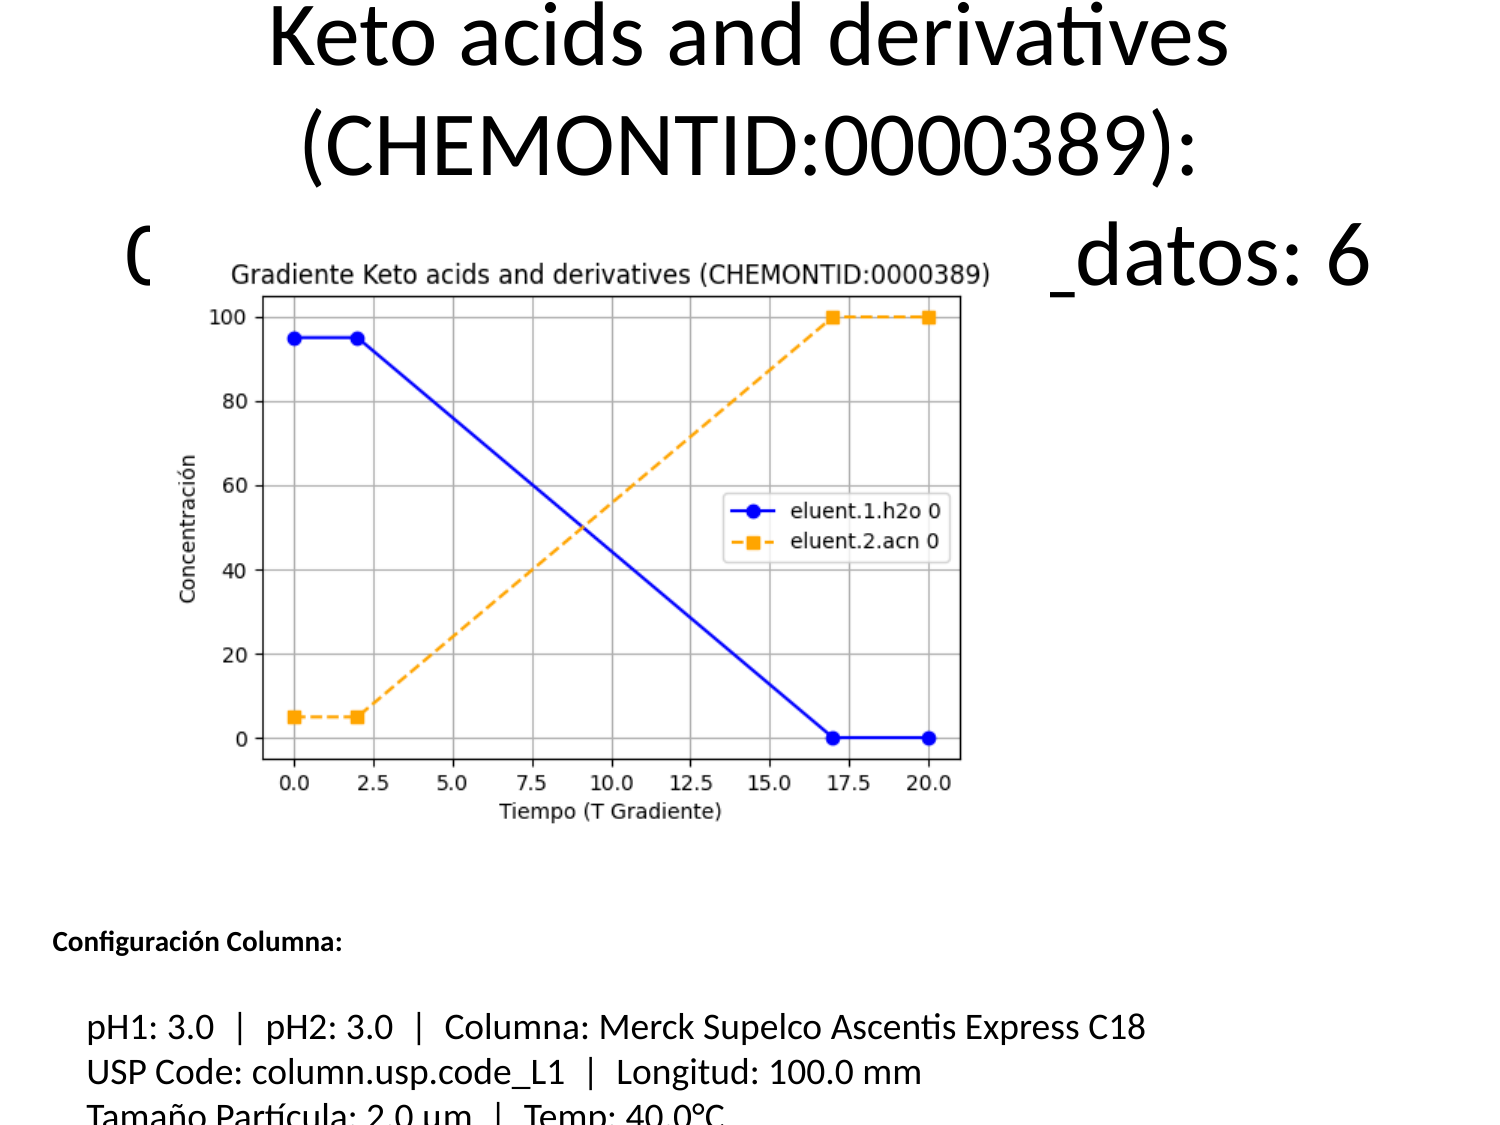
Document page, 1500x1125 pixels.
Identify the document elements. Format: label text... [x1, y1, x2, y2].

text_box Configuración Columna: pH1: 3.0 | pH2: 3.0 | Columna: Merck Supelco Ascentis Express C18 USP Code: column.usp.code_L1 | Longitud: 100.0 mm Tamaño Partícula: 2.0 µm | Temp: 40.0°C Flujo: 0.3 mL/min | T0: 0.735 min [37, 869, 1163, 1125]
title Keto acids and derivatives (CHEMONTID:0000389): 0.7103703703703702, n_datos: 6 [75, 45, 1425, 233]
picture [149, 224, 1051, 826]
